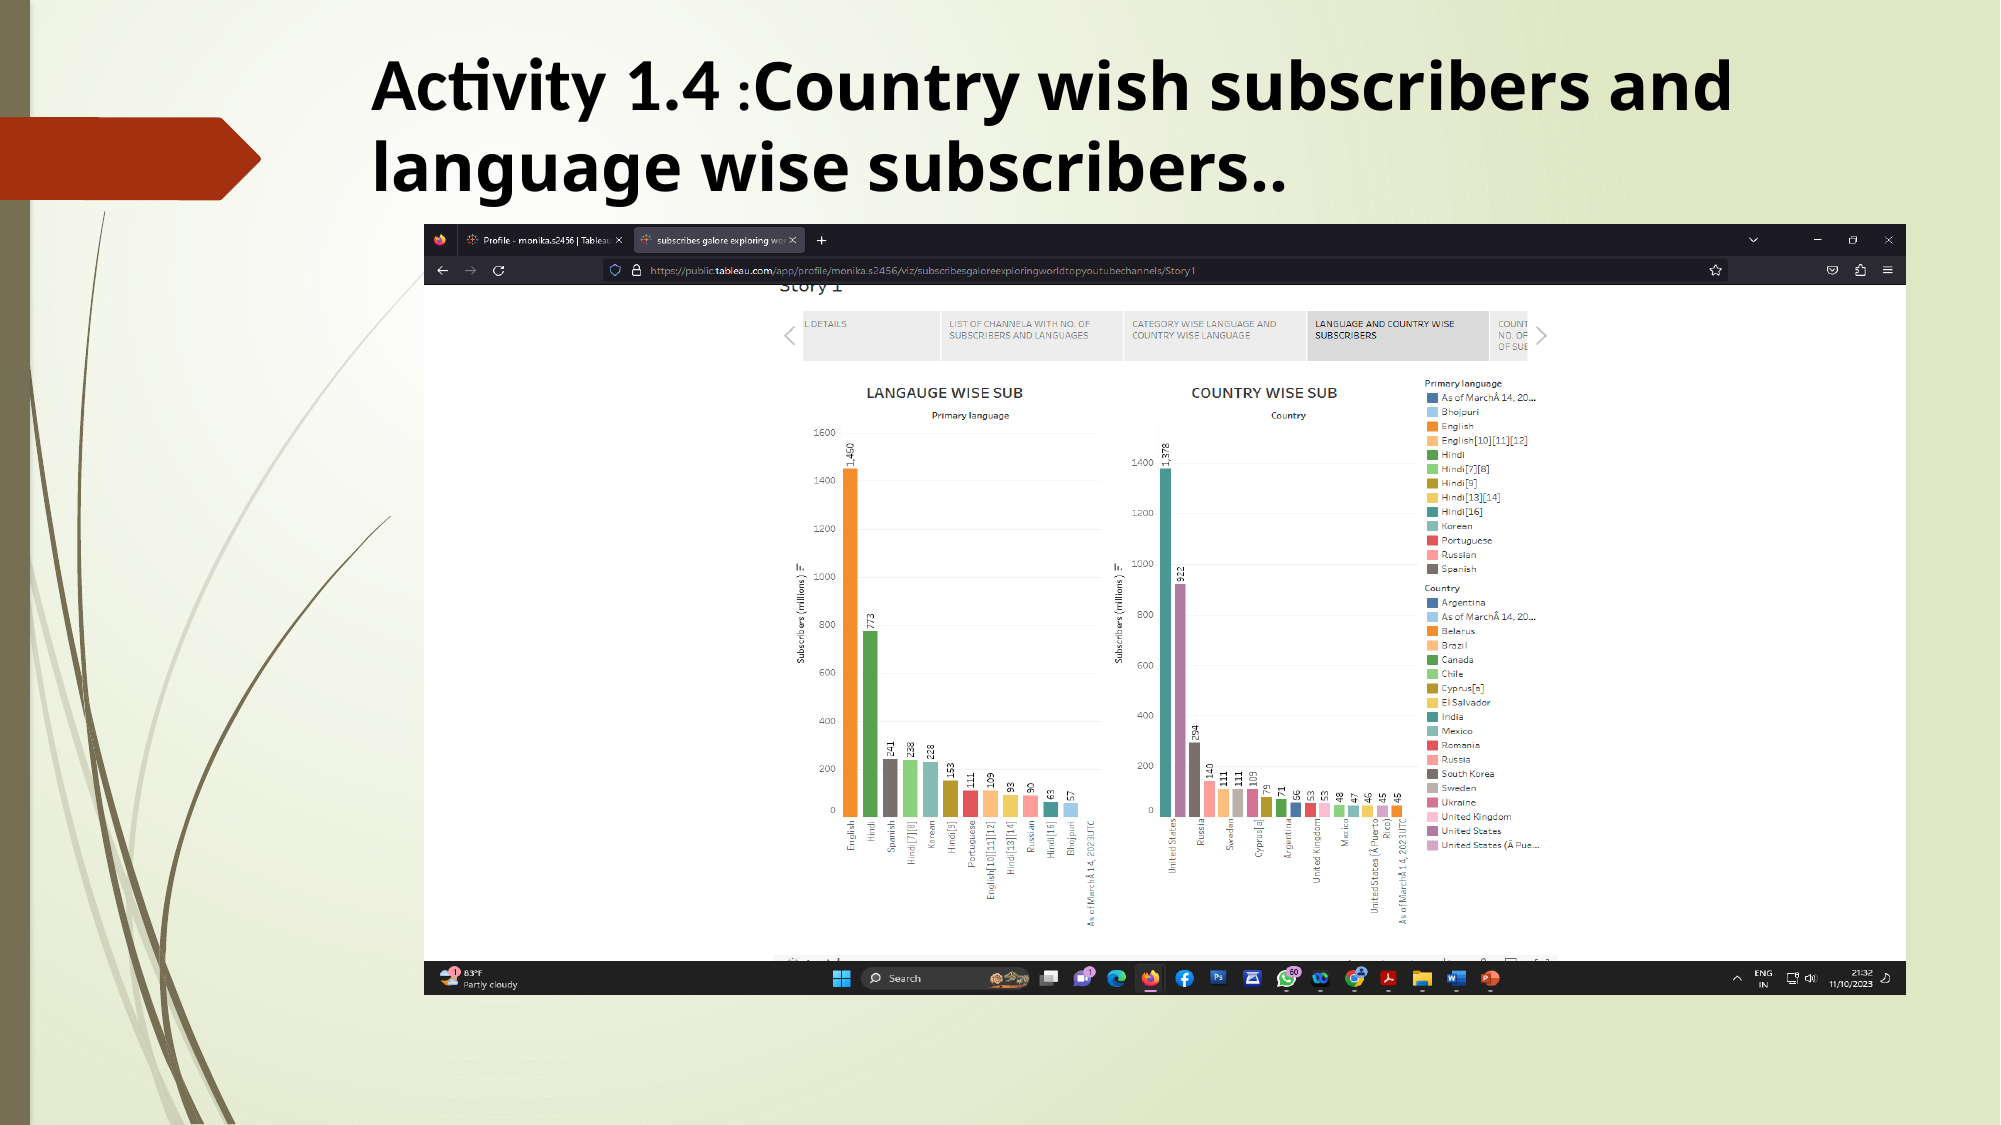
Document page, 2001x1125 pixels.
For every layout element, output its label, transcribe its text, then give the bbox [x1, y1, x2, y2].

picture [424, 224, 1907, 995]
title Activity 1.4 :Country wish subscribers and language wise subscribers.. [356, 27, 1888, 254]
